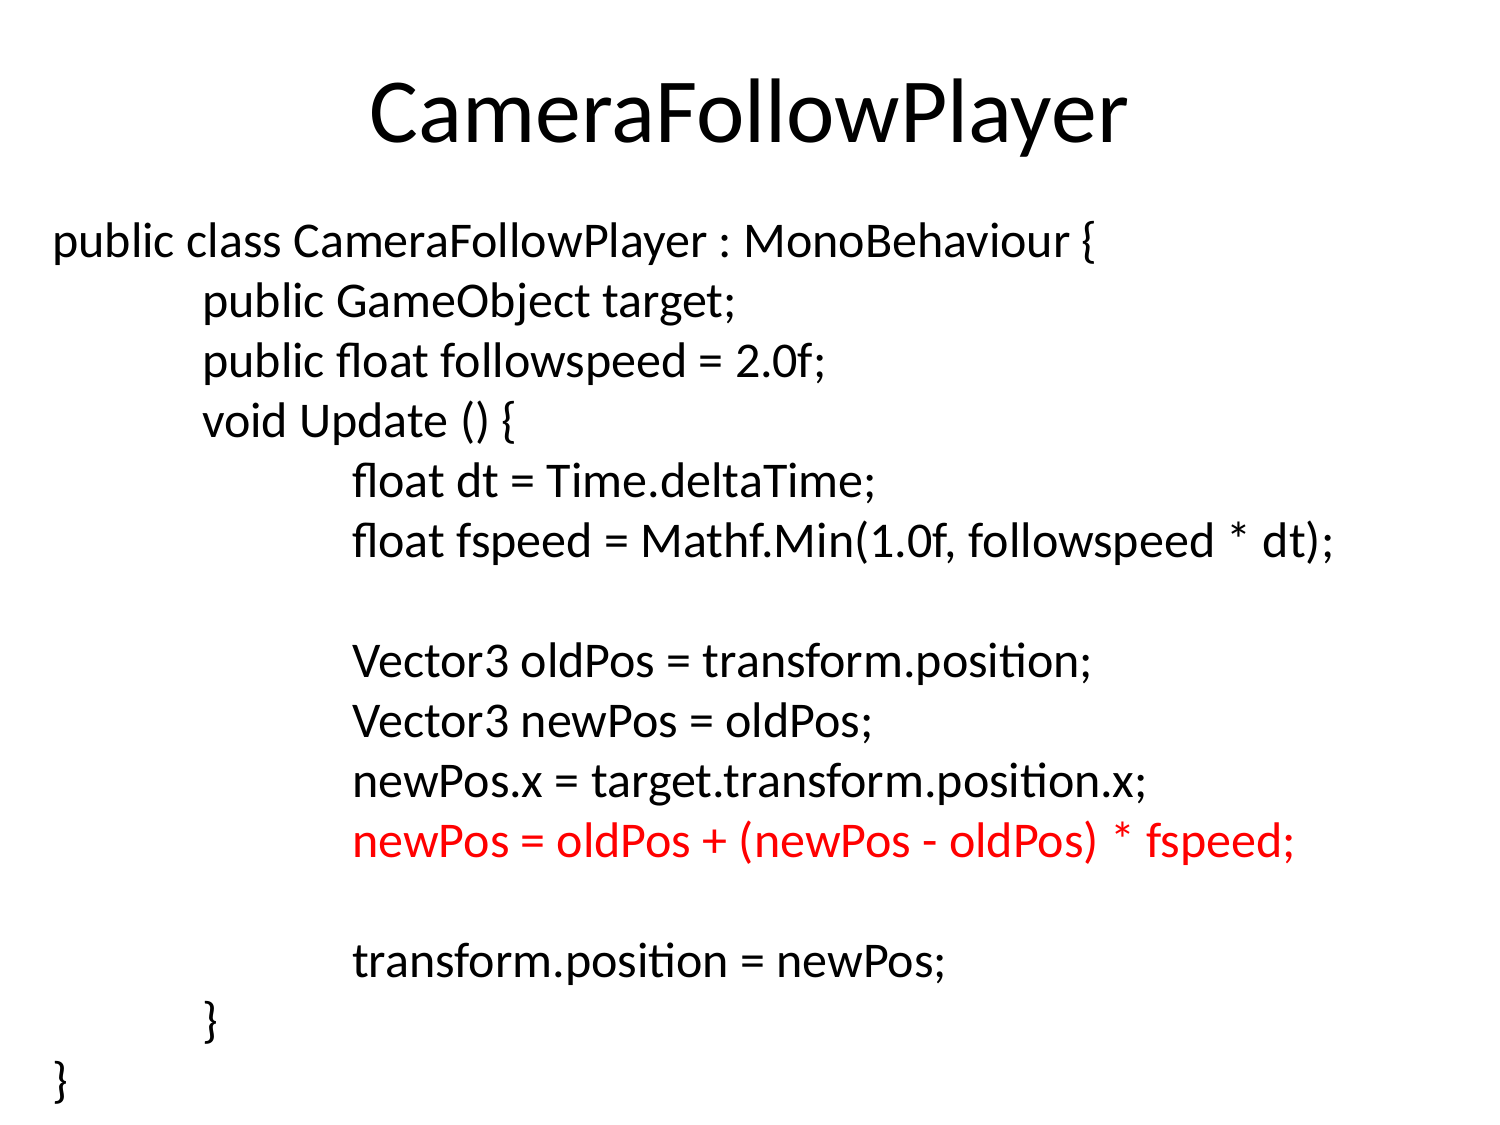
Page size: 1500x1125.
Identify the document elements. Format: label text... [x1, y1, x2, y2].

title CameraFollowPlayer [75, 12, 1425, 199]
text_box public class CameraFollowPlayer : MonoBehaviour { public GameObject target; public float followspeed = 2.0f; void Update () { float dt = Time.deltaTime; float fspeed = Mathf.Min(1.0f, followspeed * dt); Vector3 oldPos = transform.position; Vector3 newPos = oldPos; newPos.x = target.transform.position.x; newPos = oldPos + (newPos - oldPos) * fspeed; transform.position = newPos; } } [37, 199, 1500, 1115]
